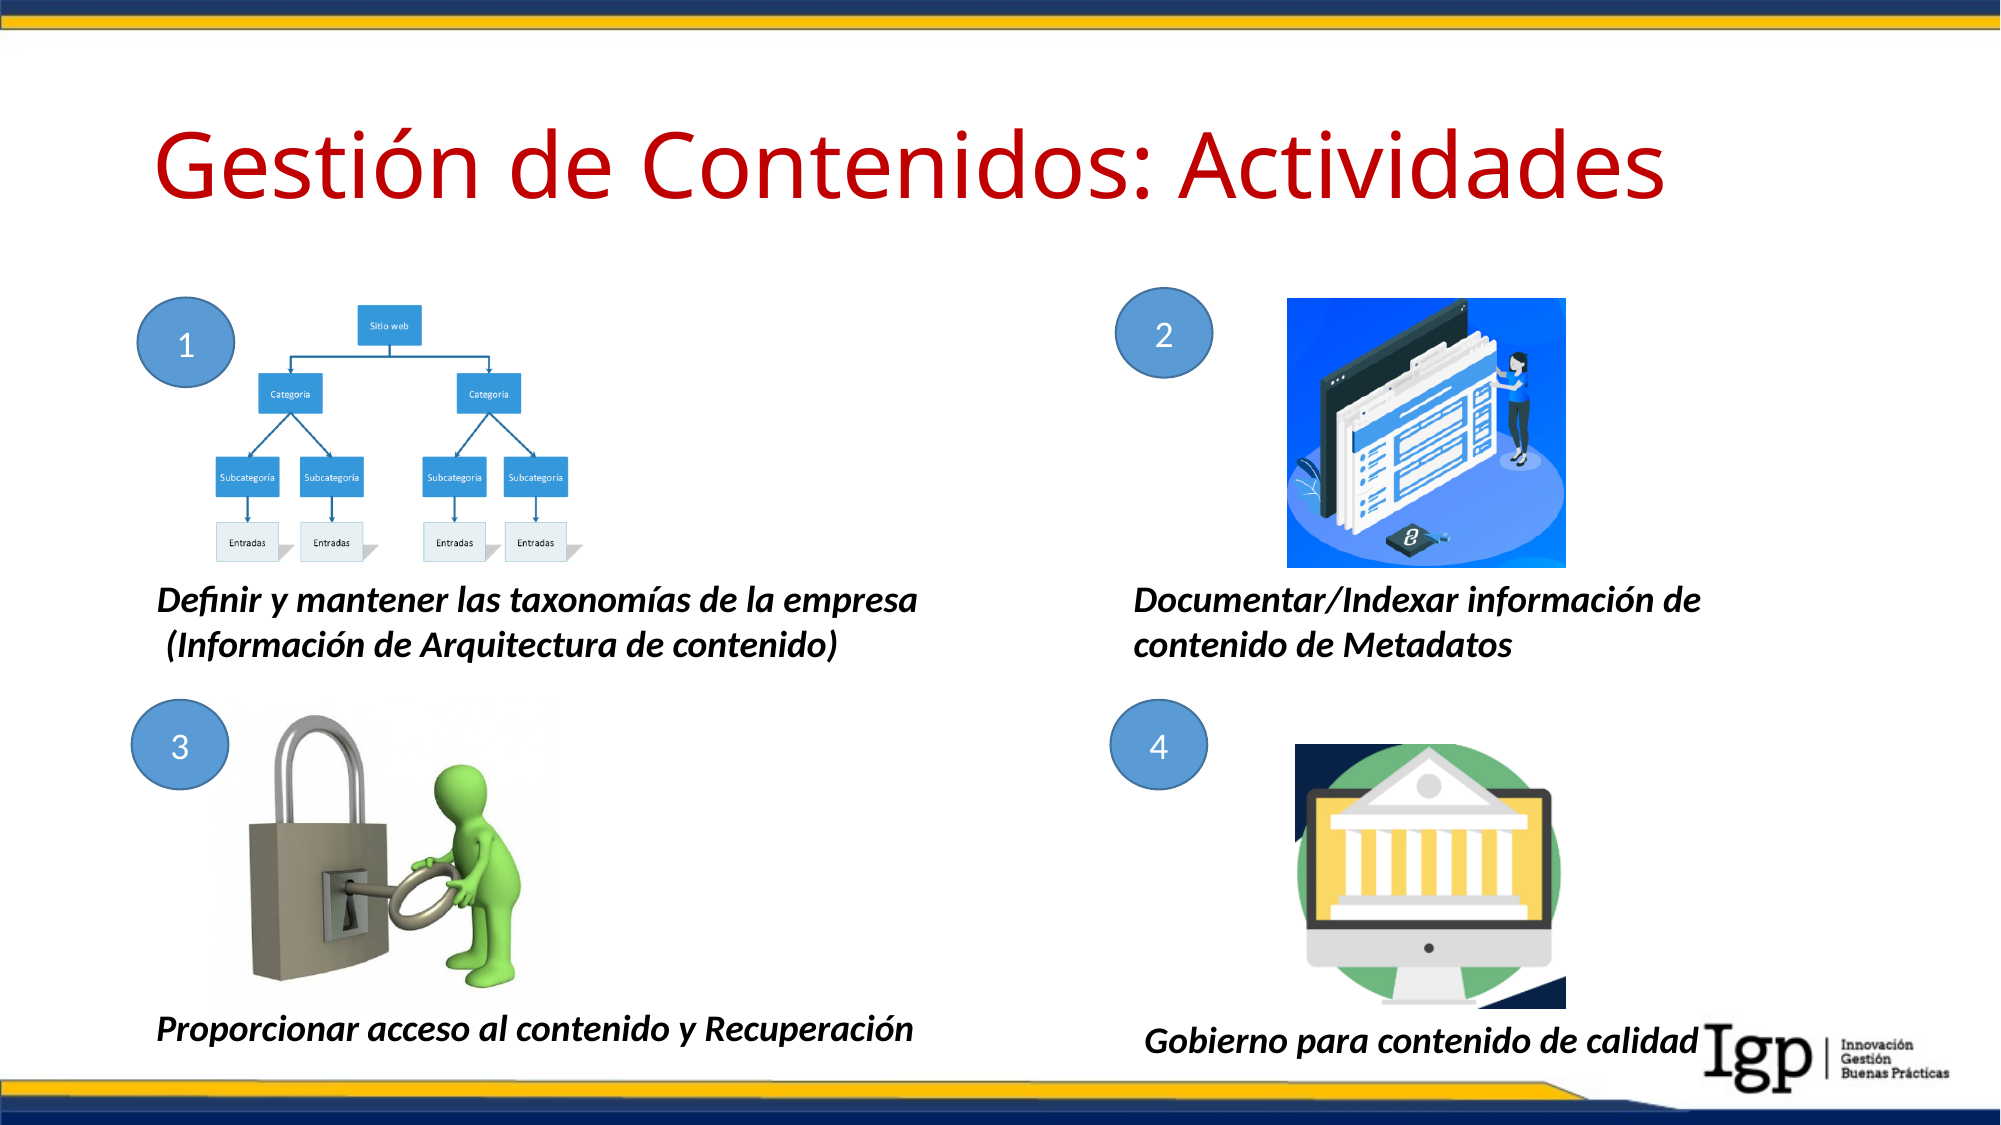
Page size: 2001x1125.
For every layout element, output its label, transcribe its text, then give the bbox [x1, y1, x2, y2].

title Gestión de Contenidos: Actividades [137, 59, 1863, 278]
text_box Gobierno para contenido de calidad [1129, 1008, 1715, 1114]
text_box Definir y mantener las taxonomías de la empresa (Información de Arquitectura de contenido) [142, 567, 935, 718]
text_box Documentar/Indexar información de contenido de Metadatos [1119, 567, 1726, 718]
text_box 4 [1109, 698, 1209, 791]
text_box Proporcionar acceso al contenido y Recuperación [141, 996, 931, 1102]
text_box 3 [130, 698, 214, 791]
picture [0, 0, 2001, 1125]
text_box 1 [136, 296, 214, 389]
text_box 2 [1114, 287, 1214, 379]
